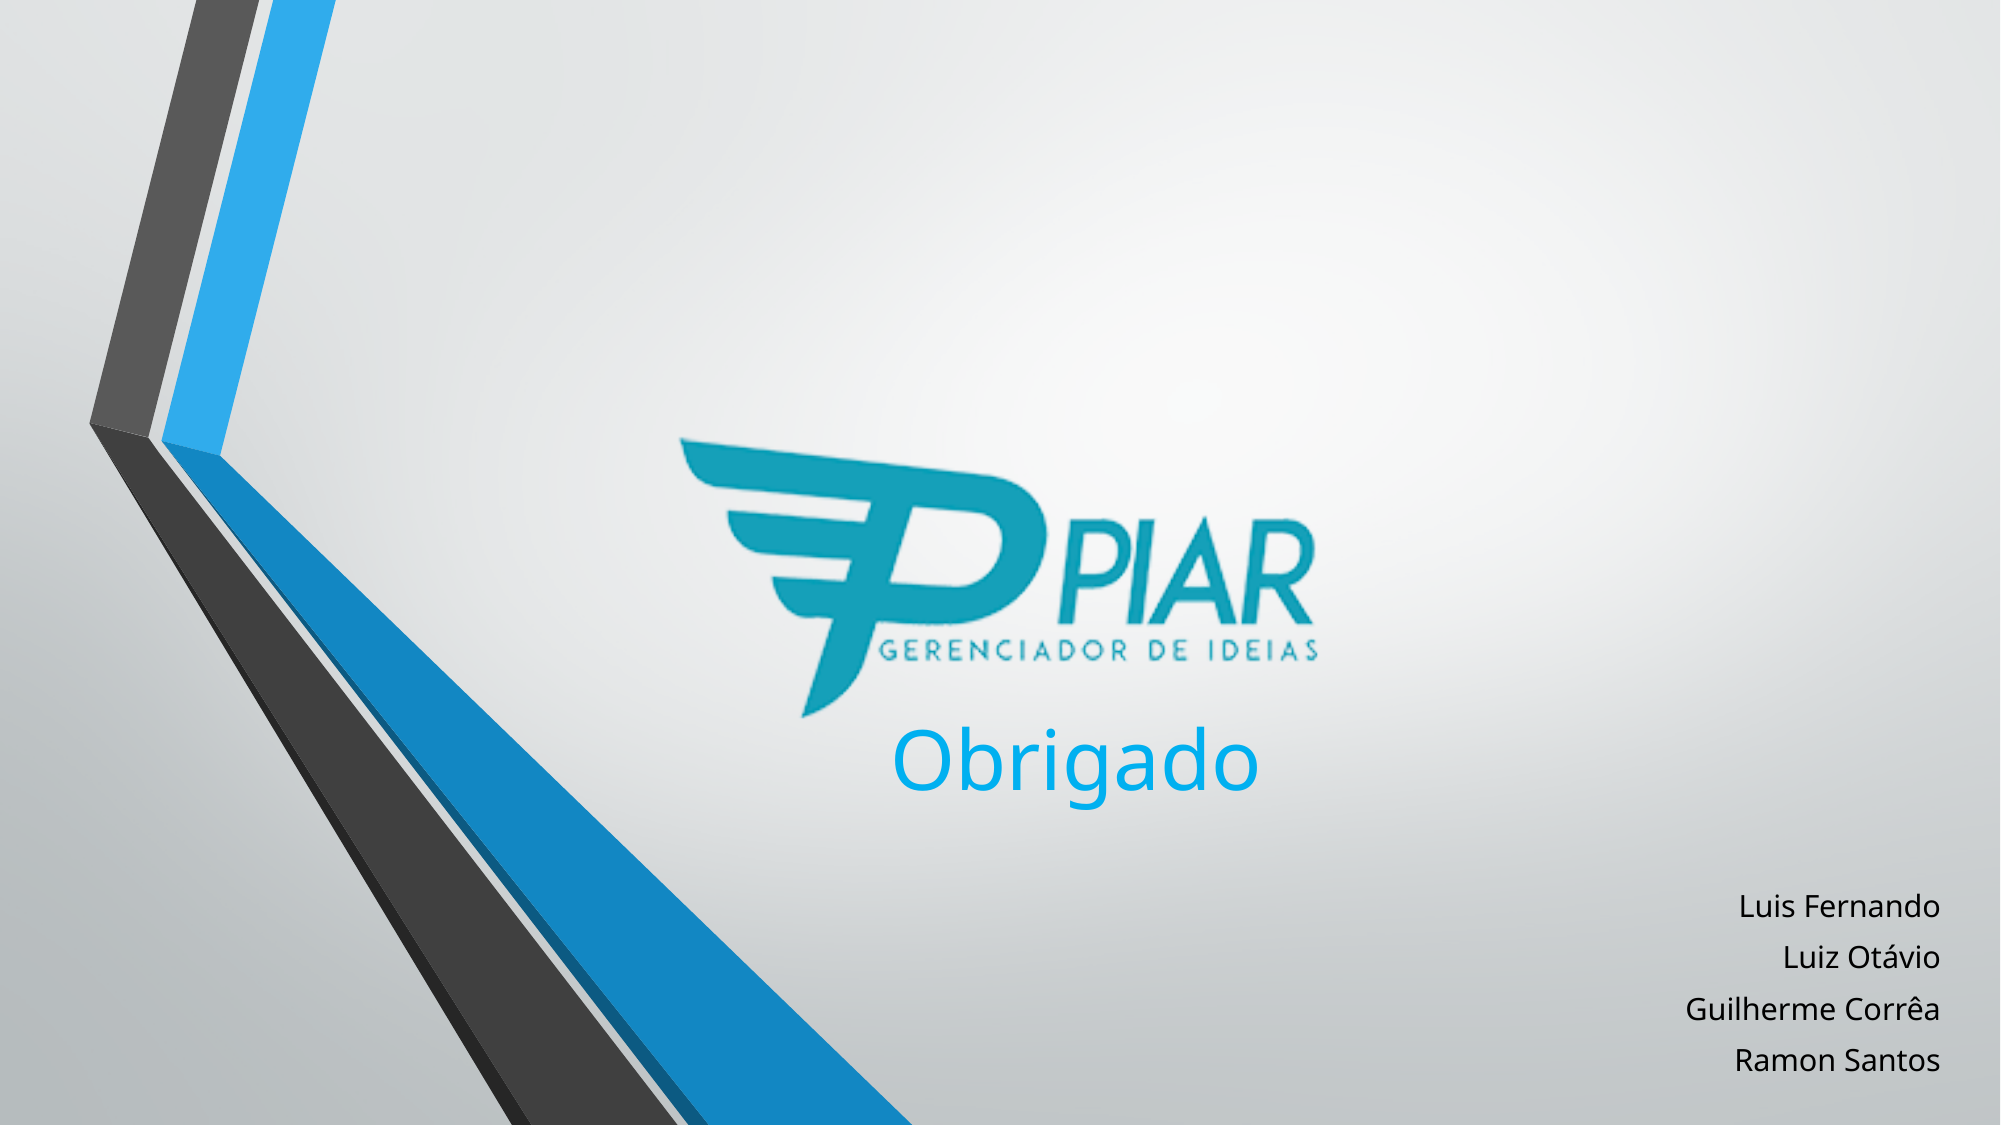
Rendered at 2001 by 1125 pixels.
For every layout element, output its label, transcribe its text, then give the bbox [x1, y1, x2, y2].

subtitle Luis Fernando Luiz Otávio Guilherme Corrêa Ramon Santos [816, 879, 1964, 1089]
text_box Obrigado [0, 699, 2000, 815]
picture [671, 427, 1329, 730]
